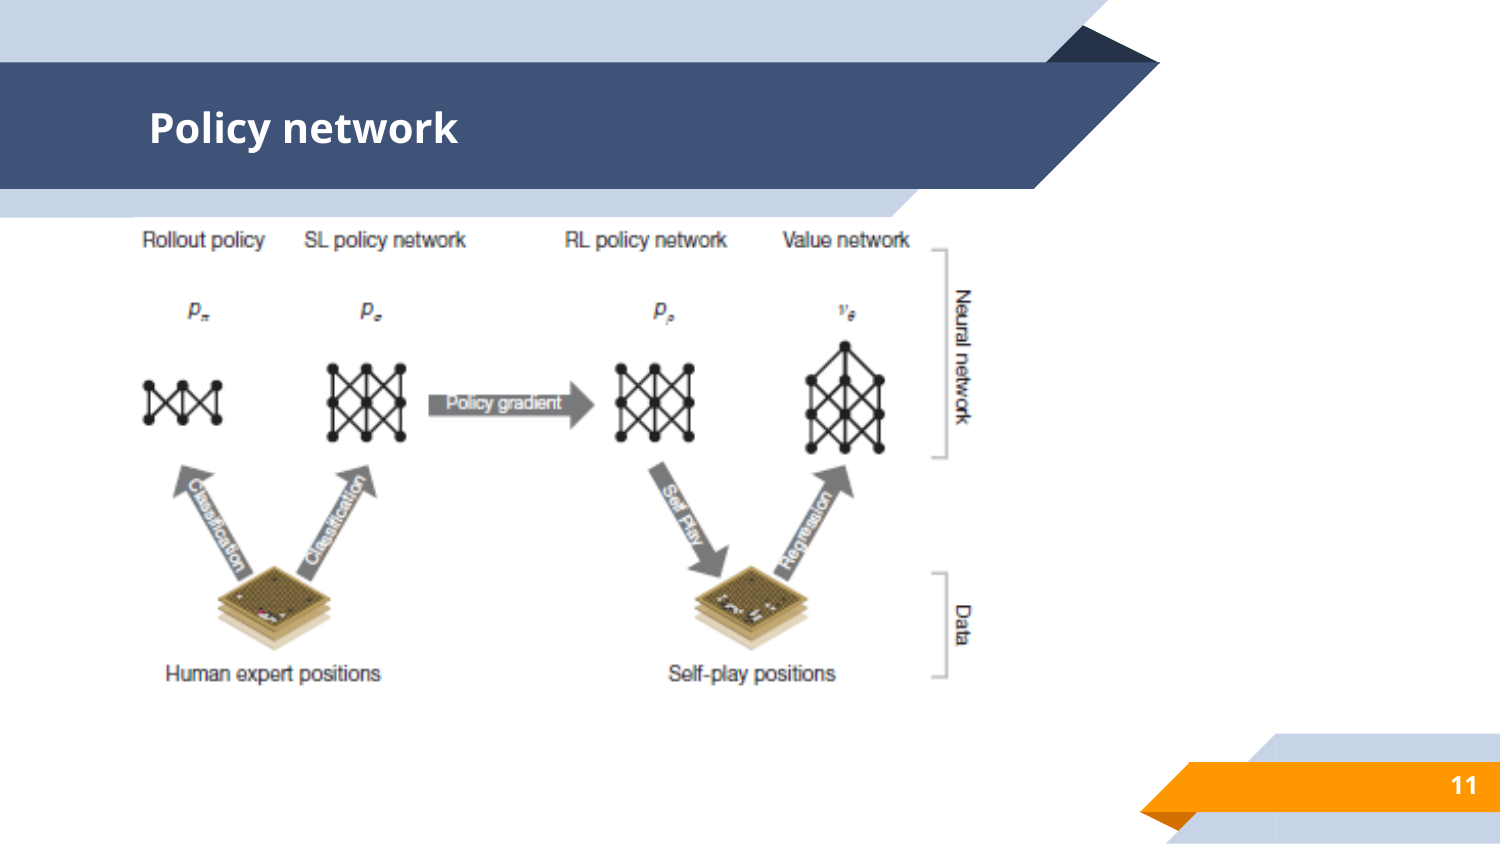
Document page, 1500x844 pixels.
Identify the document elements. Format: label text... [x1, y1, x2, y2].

title Policy network [133, 64, 1035, 190]
slide_number 11 [1249, 760, 1494, 813]
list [133, 217, 984, 694]
